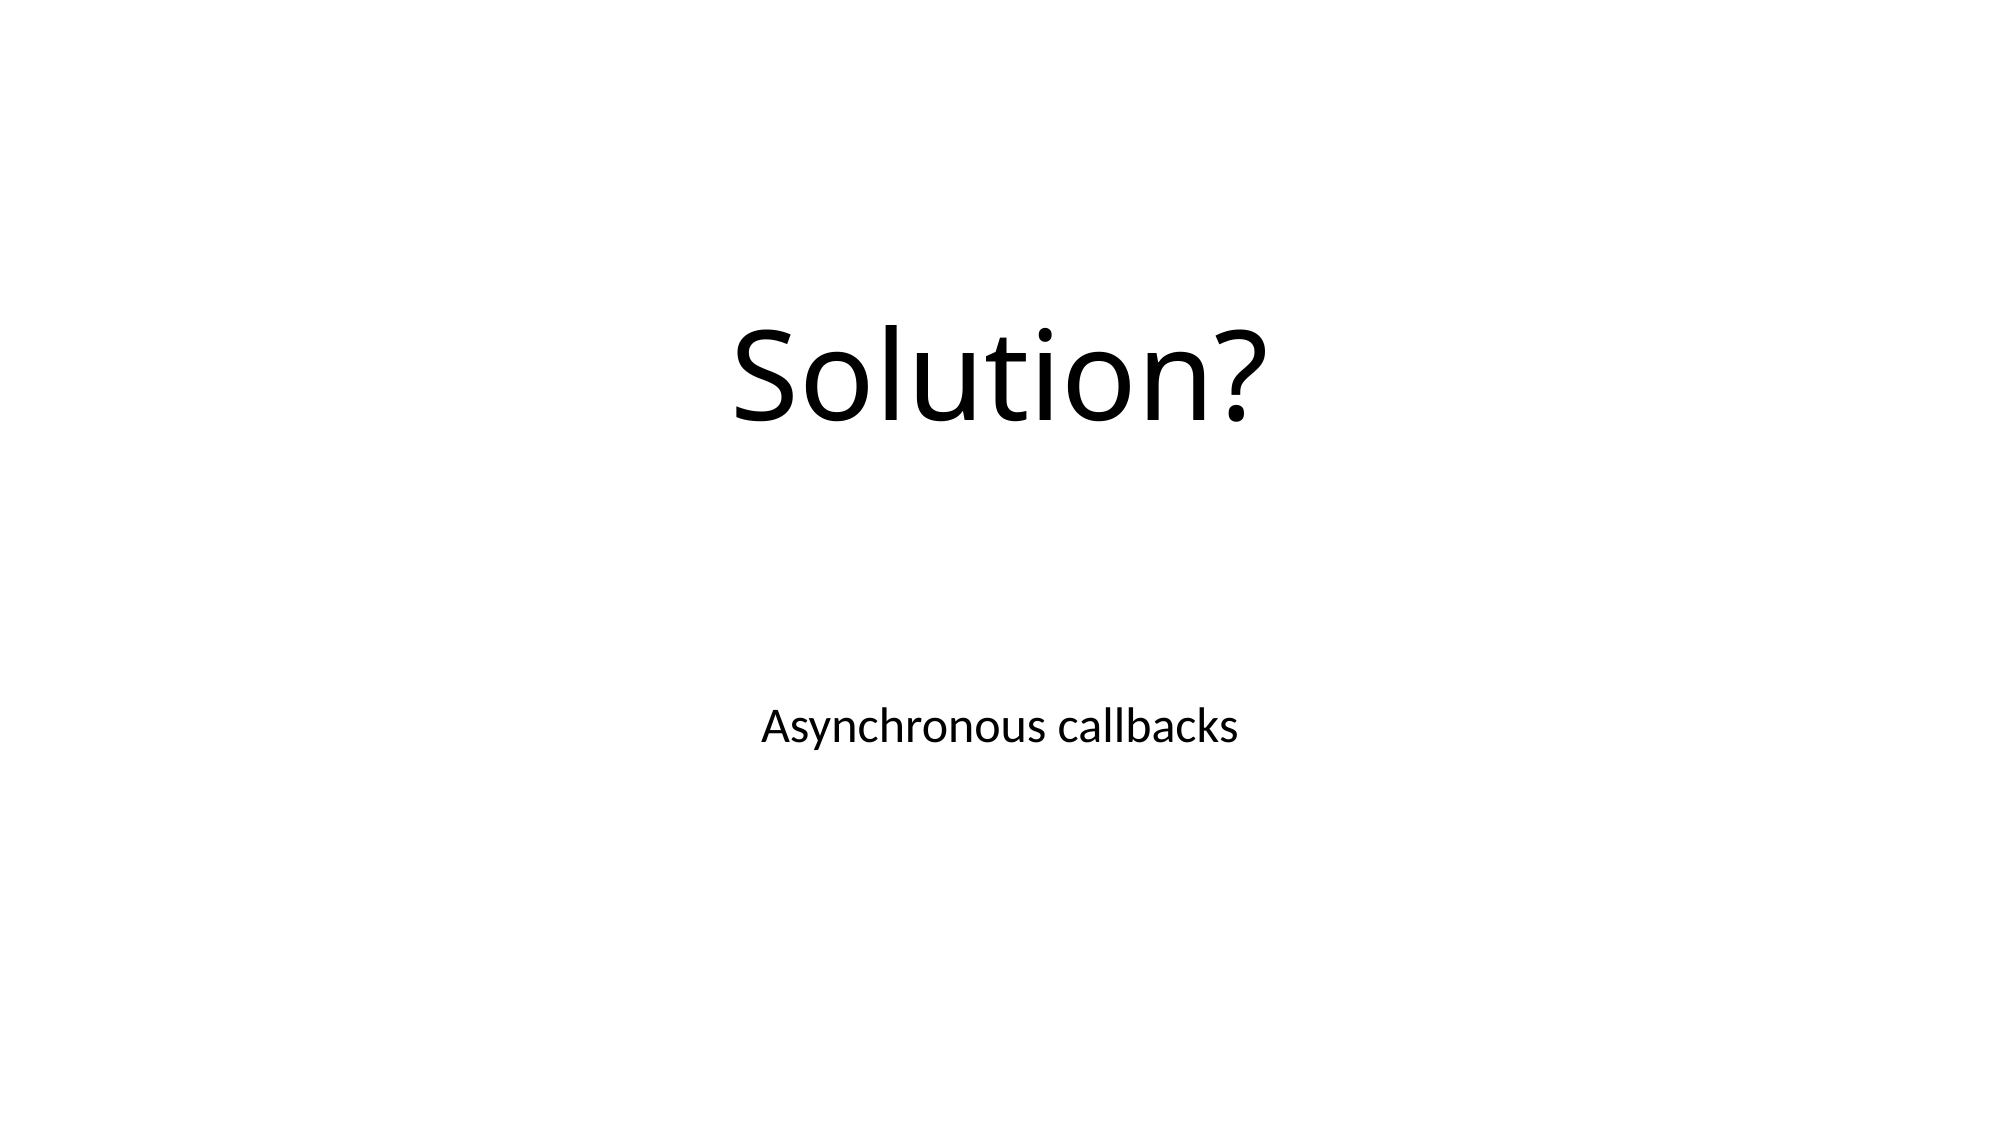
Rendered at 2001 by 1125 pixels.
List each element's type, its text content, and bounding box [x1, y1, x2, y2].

title Solution? [249, 184, 1750, 576]
subtitle Asynchronous callbacks [249, 590, 1750, 863]
